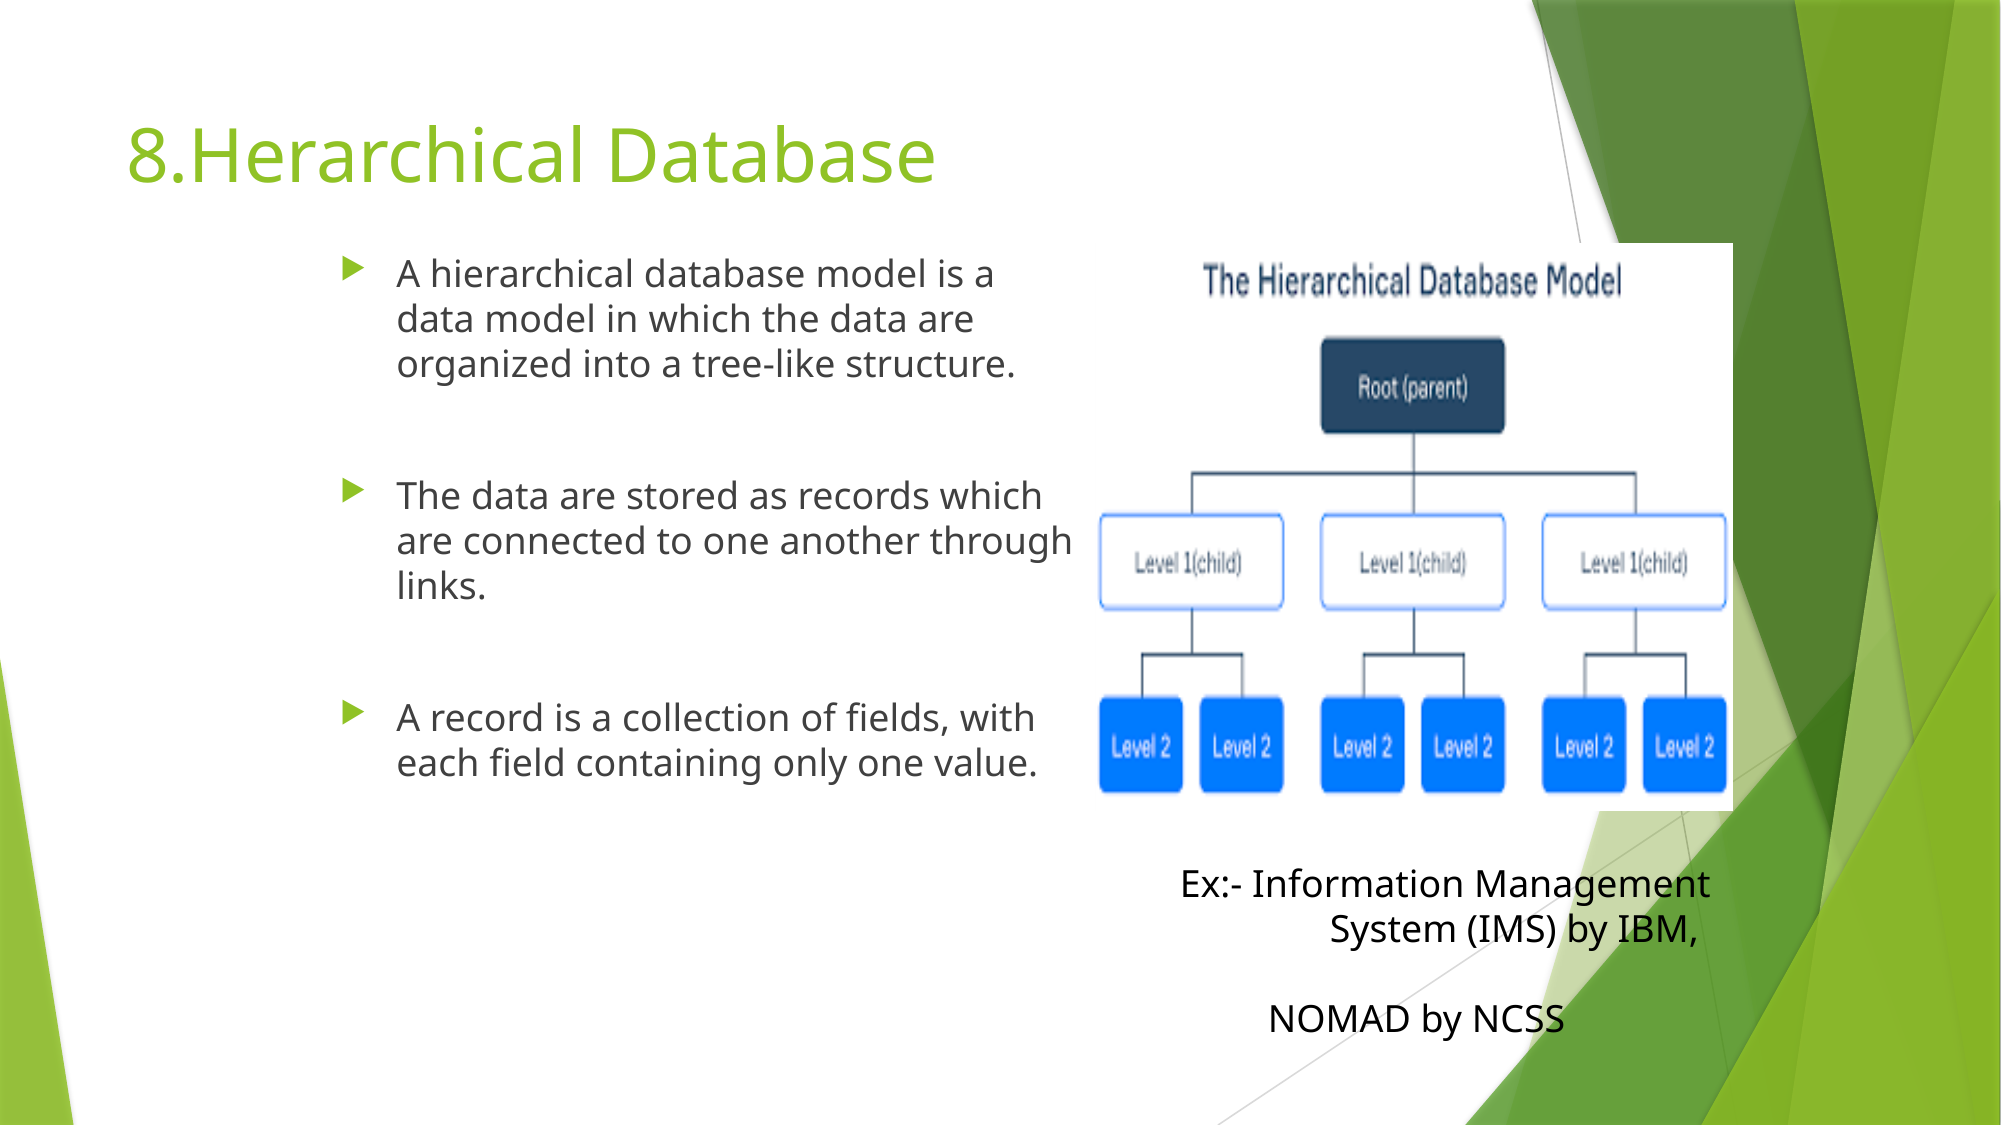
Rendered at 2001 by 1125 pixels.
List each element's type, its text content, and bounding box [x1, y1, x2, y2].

picture [1093, 243, 1733, 812]
text_box Ex:- Information Management System (IMS) by IBM, NOMAD by NCSS [1165, 852, 1750, 1048]
title 8.Herarchical Database [111, 99, 1522, 317]
list A hierarchical database model is a data model in which the data are organized into a tree-like structure. The data are stored as records which are connected to one another through links. A record is a collection of fields, with each field containing only one value. [324, 317, 1095, 1000]
